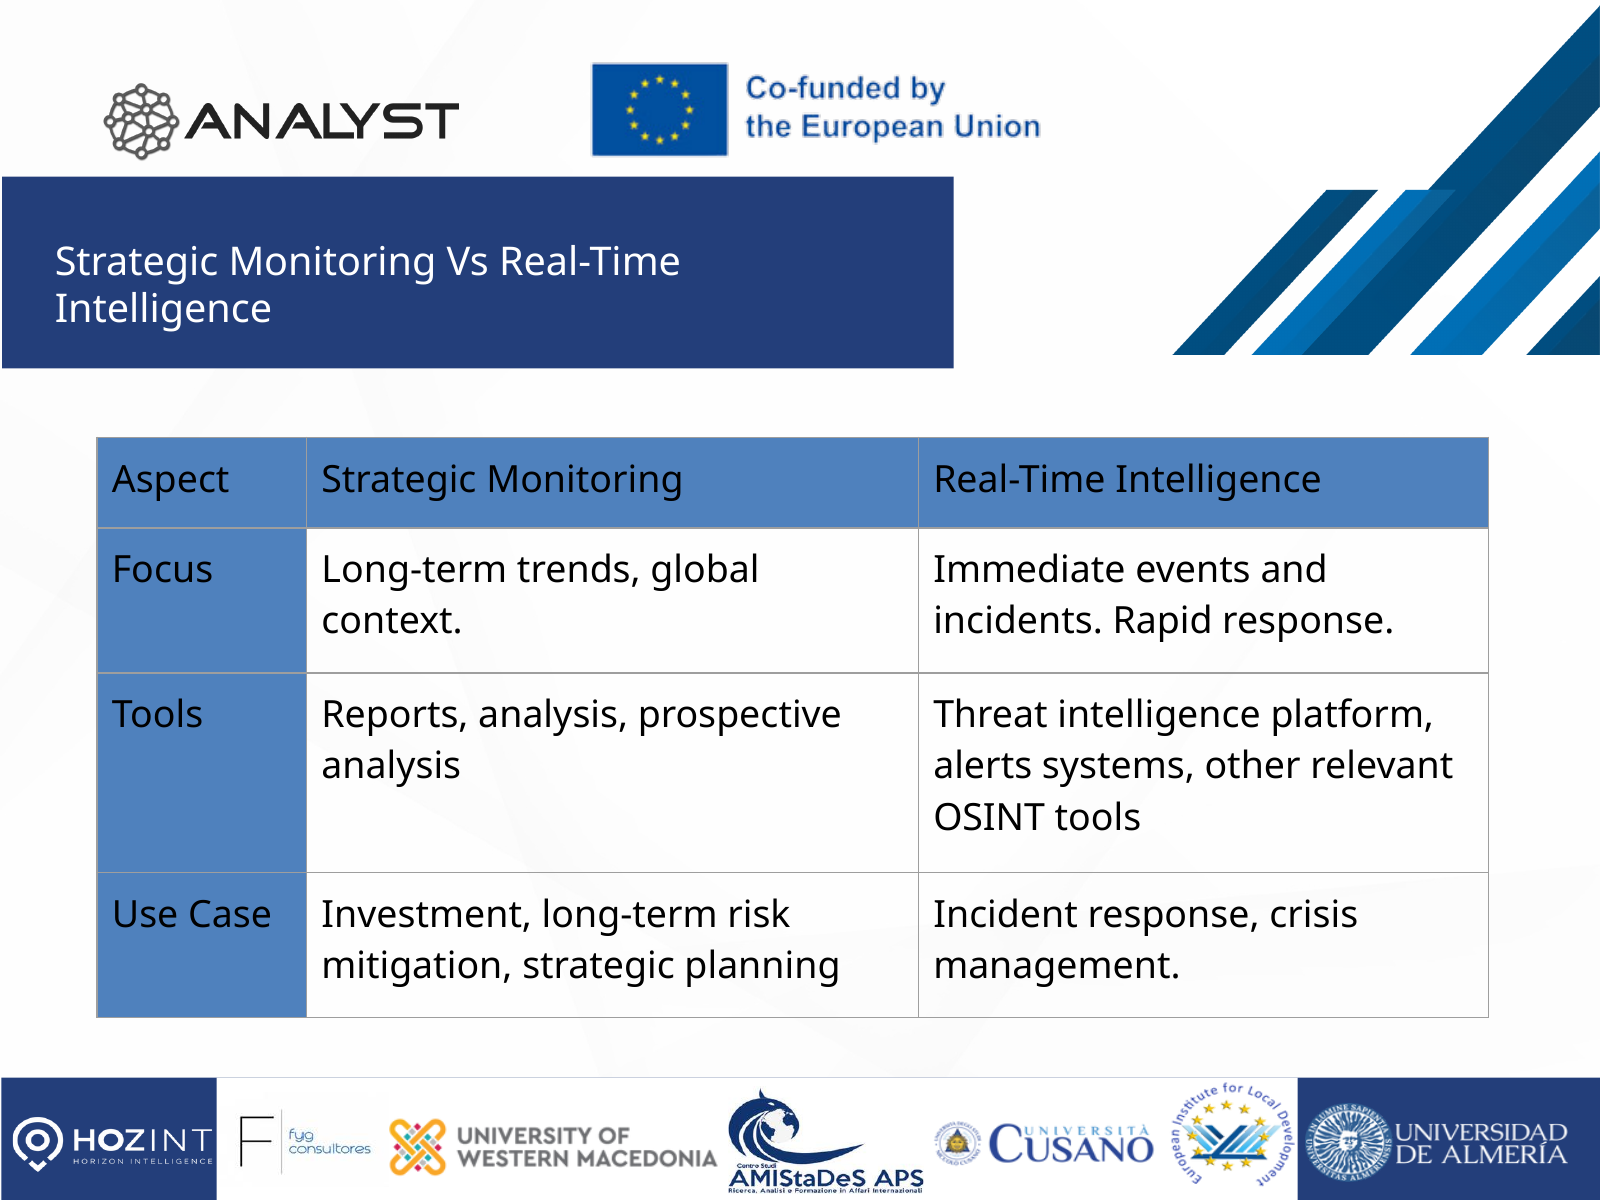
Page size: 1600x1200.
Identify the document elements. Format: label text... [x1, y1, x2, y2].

table_cell Long-term trends, global context. [307, 529, 918, 672]
table_cell Focus [98, 529, 306, 672]
text_box [1172, 5, 1600, 355]
text_box [2, 176, 954, 369]
table_cell Use Case [98, 873, 306, 1017]
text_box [1, 1077, 1600, 1200]
table_cell Reports, analysis, prospective analysis [307, 674, 918, 872]
table_header Real-Time Intelligence [919, 438, 1488, 527]
text_box [0, 0, 1600, 1200]
table_cell Incident response, crisis management. [919, 873, 1488, 1017]
table_cell Threat intelligence platform, alerts systems, other relevant OSINT tools [919, 674, 1488, 872]
table_cell Investment, long-term risk mitigation, strategic planning [307, 873, 918, 1017]
table_cell Tools [98, 674, 306, 872]
text_box [586, 59, 1075, 163]
text_box Strategic Monitoring Vs Real-Time Intelligence [39, 220, 917, 346]
table_header Strategic Monitoring [307, 438, 918, 527]
table_header Aspect [98, 438, 306, 527]
picture [80, 67, 483, 178]
table_cell Immediate events and incidents. Rapid response. [919, 529, 1488, 672]
